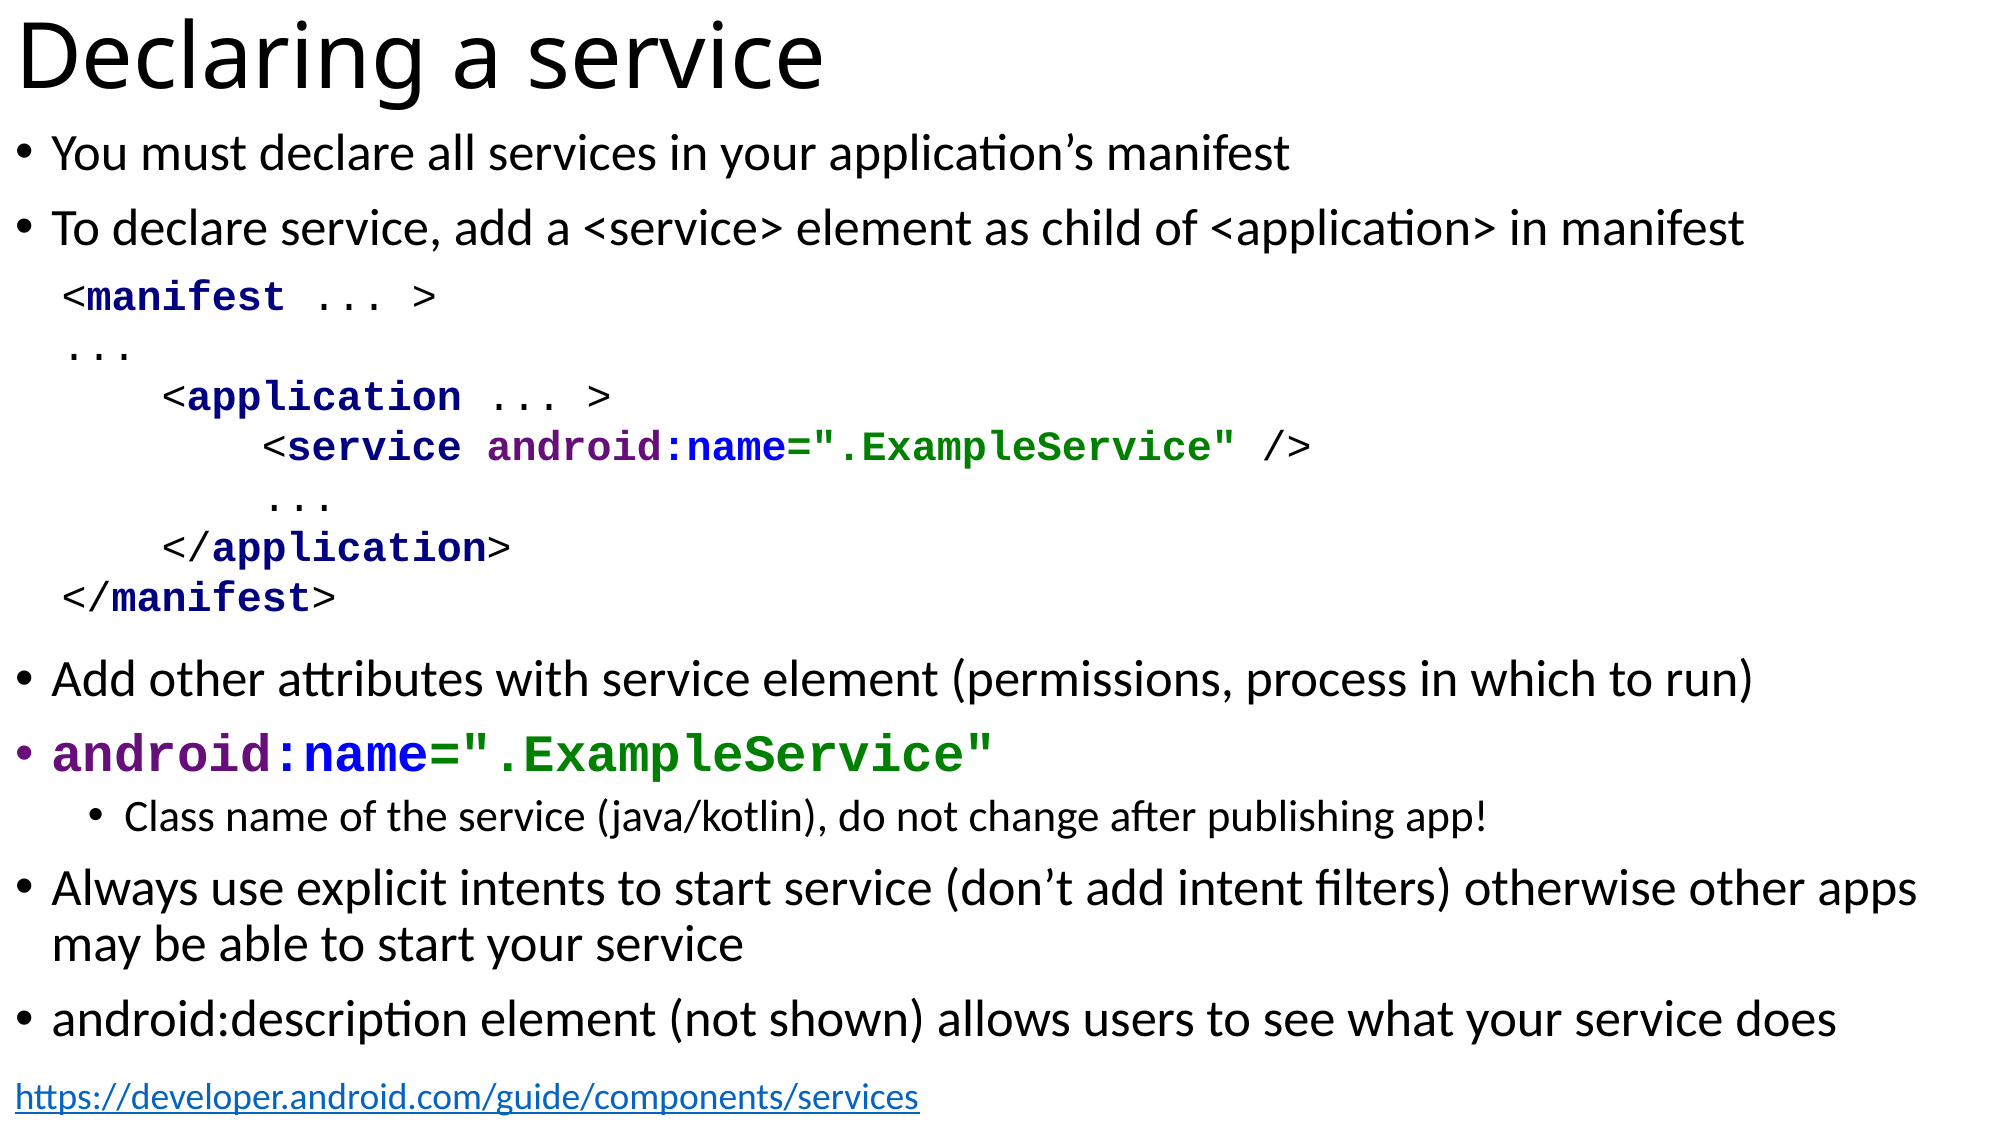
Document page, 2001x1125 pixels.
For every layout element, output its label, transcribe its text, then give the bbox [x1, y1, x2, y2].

title Declaring a service [0, 0, 1725, 117]
text_box https://developer.android.com/guide/components/services [0, 1064, 1374, 1125]
list You must declare all services in your application’s manifest To declare service, add a <service> element as child of <application> in manifest Add other attributes with service element (permissions, process in which to run) android:name=".ExampleService" Class name of the service (java/kotlin), do not change after publishing app! Always use explicit intents to start service (don’t add intent filters) otherwise other apps may be able to start your service android:description element (not shown) allows users to see what your service does [0, 117, 2000, 1065]
text_box <manifest ... > ... <application ... > <service android:name=".ExampleService" /> ... </application> </manifest> [46, 261, 1327, 627]
